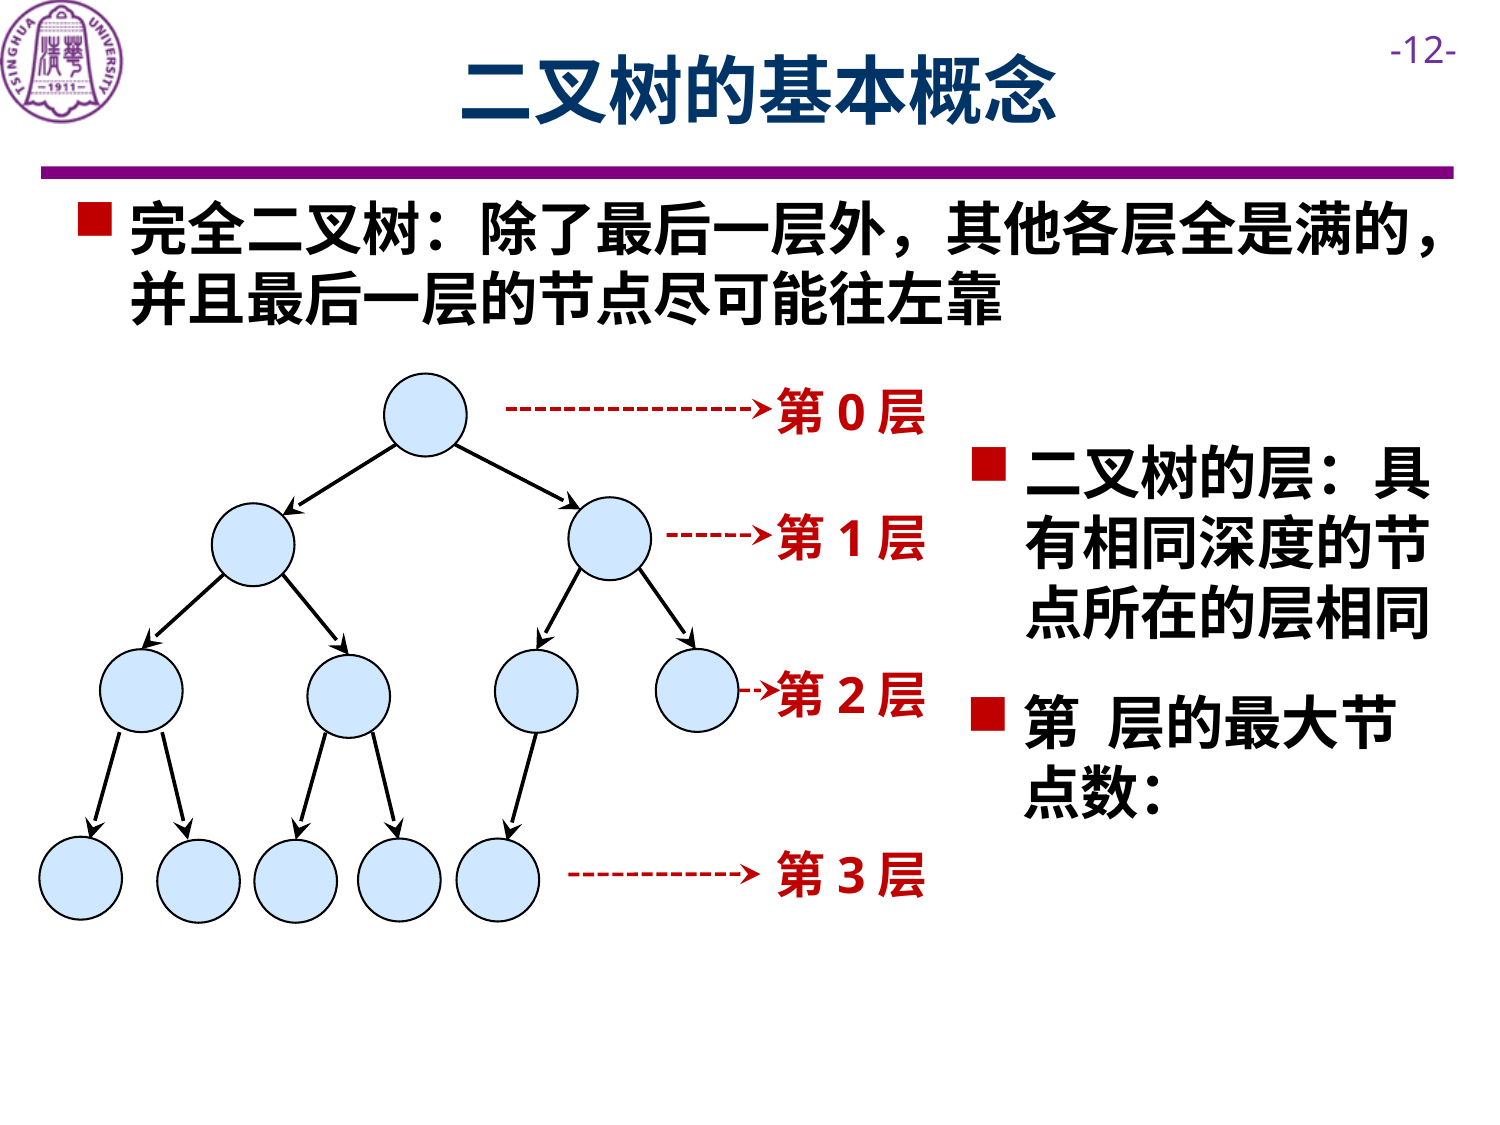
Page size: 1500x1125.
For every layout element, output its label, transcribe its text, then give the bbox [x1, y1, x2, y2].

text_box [141, 573, 225, 650]
text_box 二叉树的层：具有相同深度的节点所在的层相同 [953, 429, 1473, 654]
text_box 第0层 [760, 373, 943, 449]
text_box 完全二叉树：除了最后一层外，其他各层全是满的，并且最后一层的节点尽可能往左靠 [58, 184, 1459, 340]
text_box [372, 731, 399, 840]
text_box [536, 567, 581, 650]
text_box [655, 649, 739, 732]
text_box [39, 836, 123, 920]
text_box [89, 731, 120, 840]
picture [0, 0, 124, 124]
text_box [454, 444, 581, 510]
text_box 第2层 [760, 656, 943, 731]
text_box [161, 731, 189, 840]
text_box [282, 444, 397, 516]
text_box [157, 839, 240, 923]
text_box 第3层 [760, 836, 943, 912]
text_box 第1层 [760, 498, 943, 574]
text_box [456, 838, 540, 922]
text_box [211, 503, 295, 587]
text_box [494, 650, 578, 733]
title 二叉树的基本概念 [135, 13, 1383, 165]
text_box [384, 373, 467, 457]
text_box [99, 649, 183, 733]
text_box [638, 567, 696, 650]
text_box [282, 573, 349, 656]
text_box [254, 840, 338, 923]
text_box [295, 732, 326, 840]
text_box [506, 732, 537, 842]
text_box [357, 838, 441, 922]
text_box [307, 655, 391, 738]
text_box [568, 497, 652, 581]
